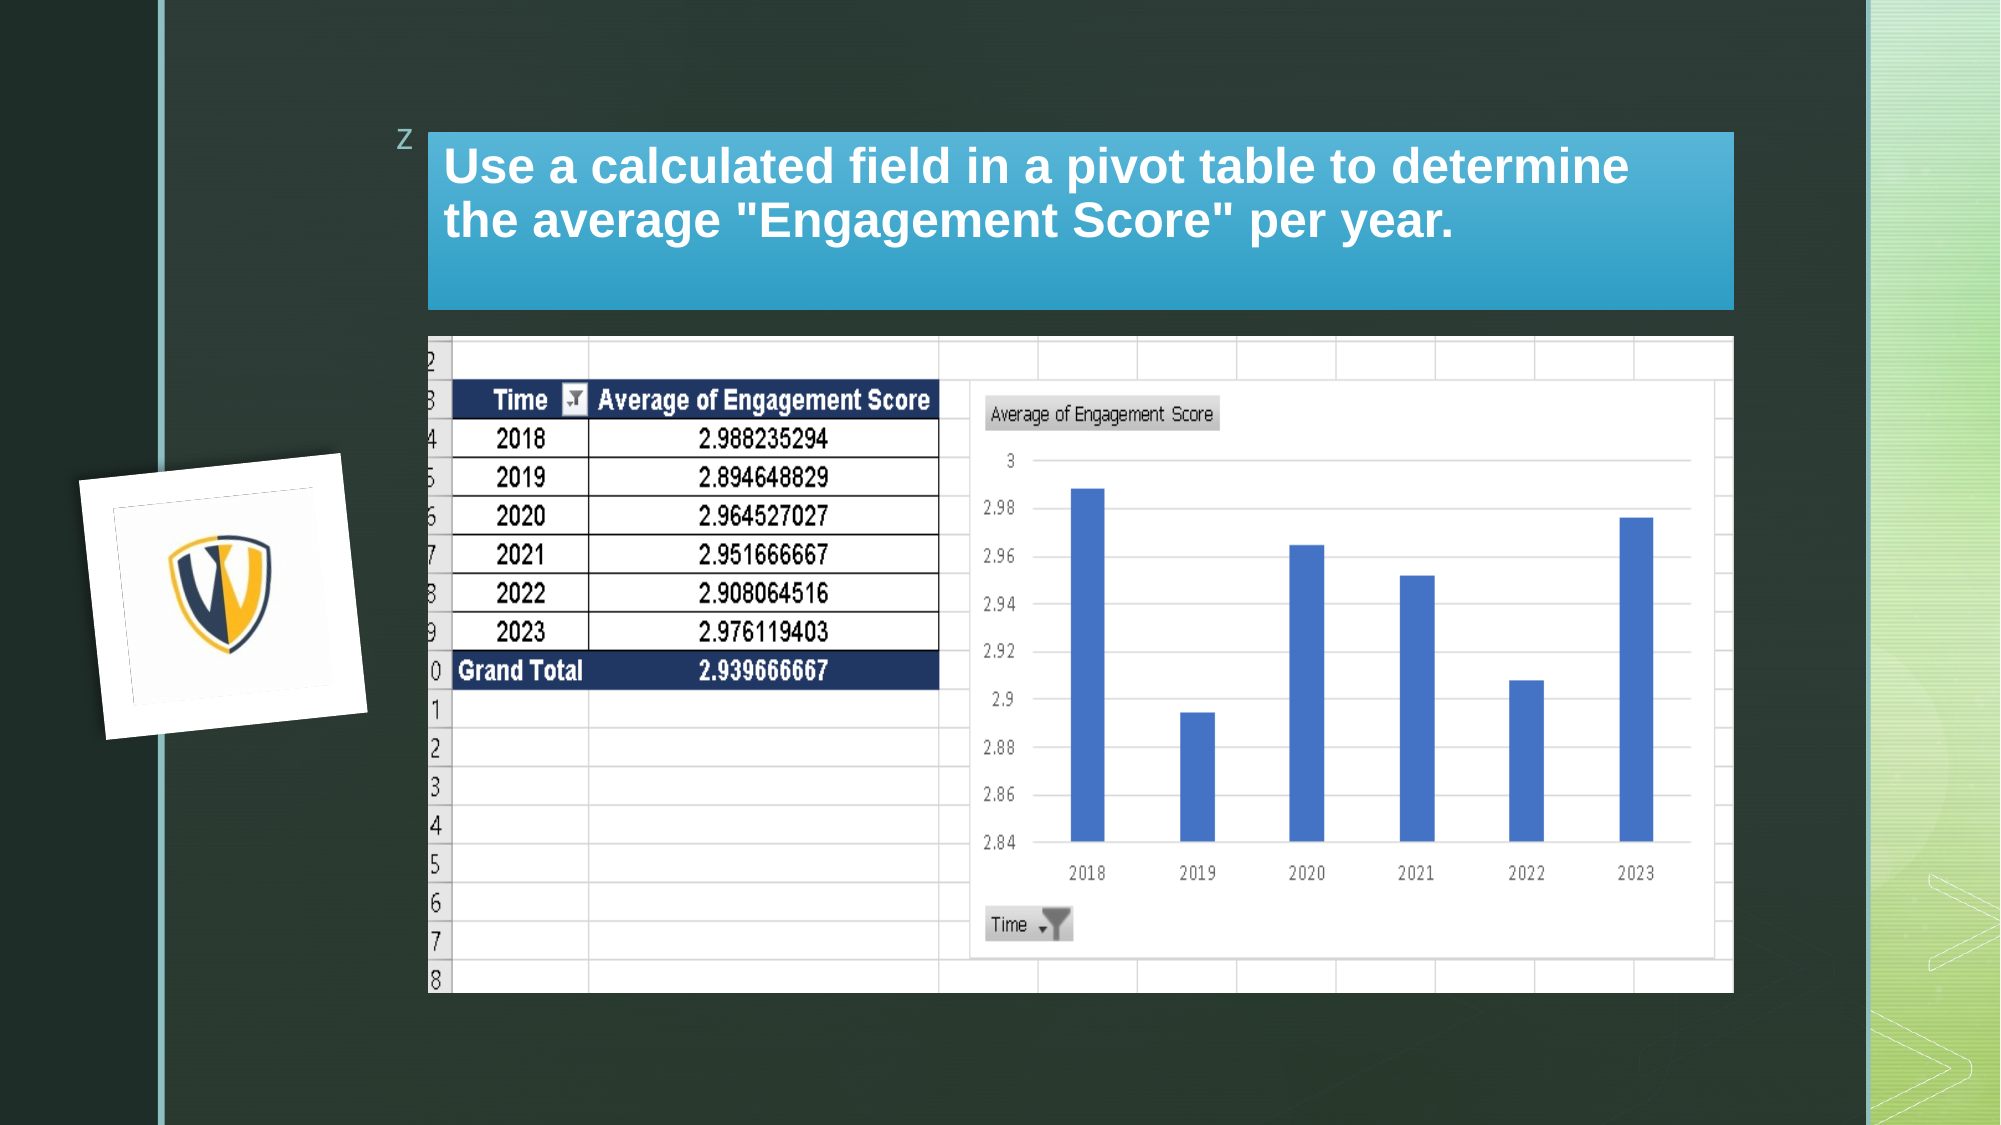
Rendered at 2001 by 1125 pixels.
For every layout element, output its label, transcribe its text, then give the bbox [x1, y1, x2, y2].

title Use a calculated field in a pivot table to determine the average "Engagement Score" per year. [428, 132, 1734, 310]
picture [428, 336, 1735, 993]
picture [1871, 0, 2001, 1125]
picture [114, 488, 333, 705]
